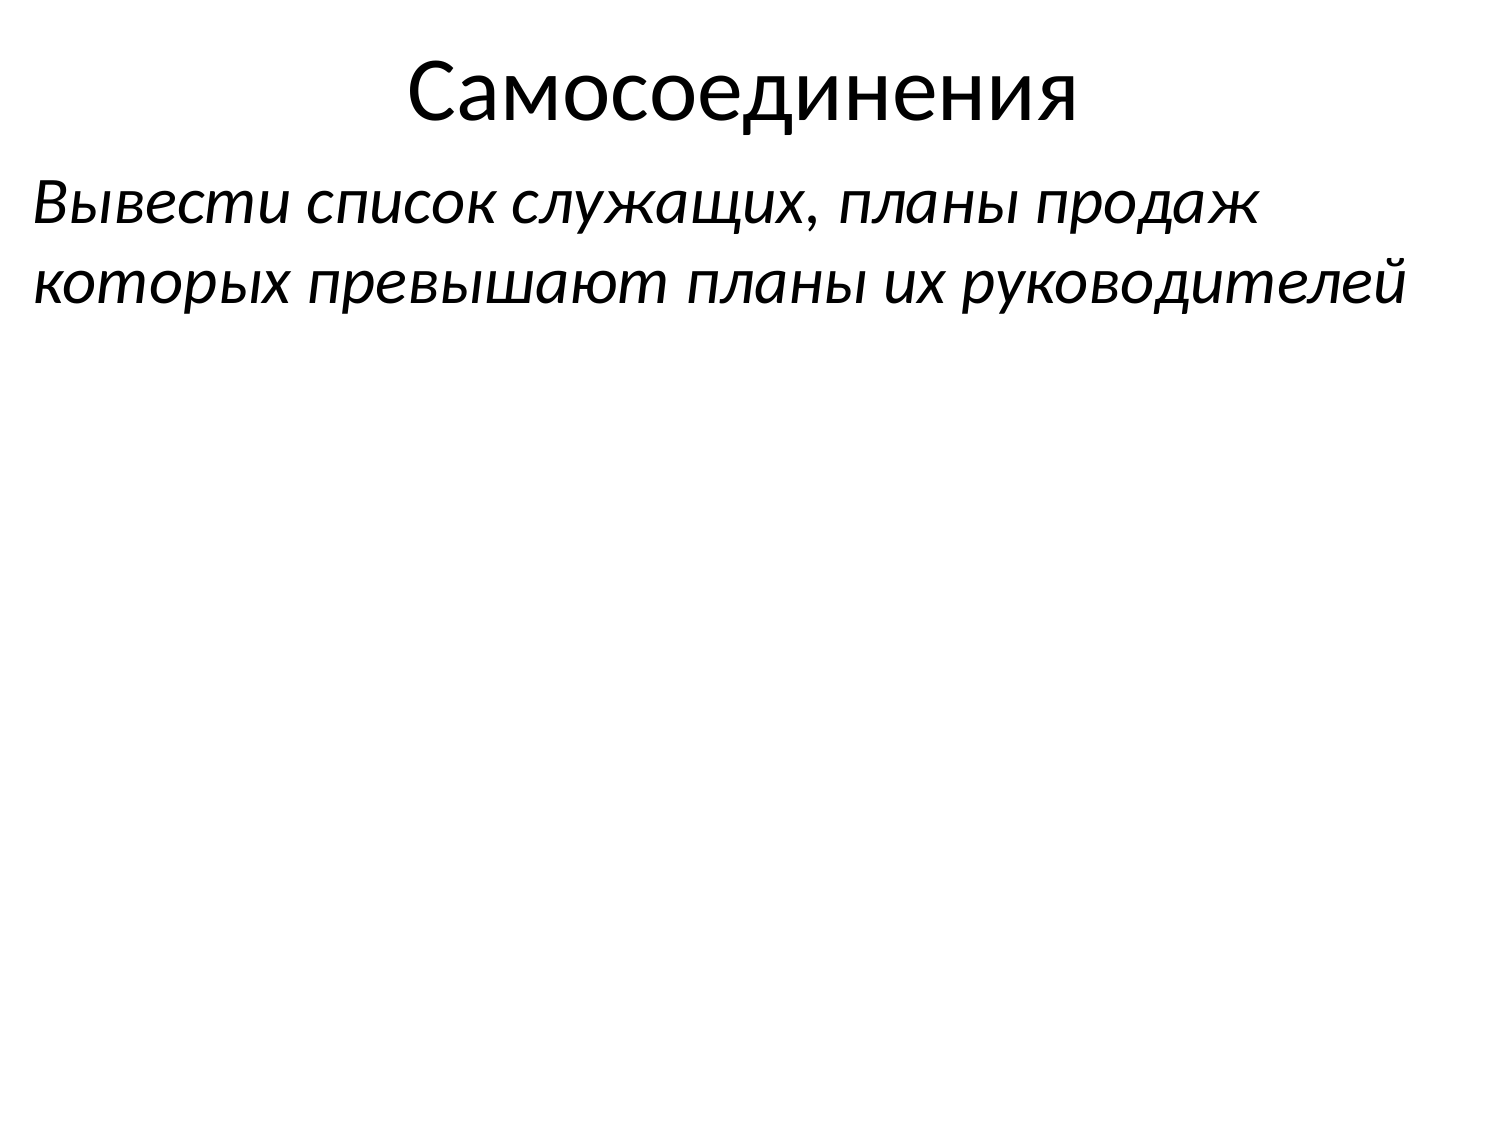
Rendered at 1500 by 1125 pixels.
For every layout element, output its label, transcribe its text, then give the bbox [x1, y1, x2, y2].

list Вывести список служащих, планы продаж которых превышают планы их руководителей [17, 149, 1459, 1059]
title Самосоединения [17, 19, 1471, 149]
